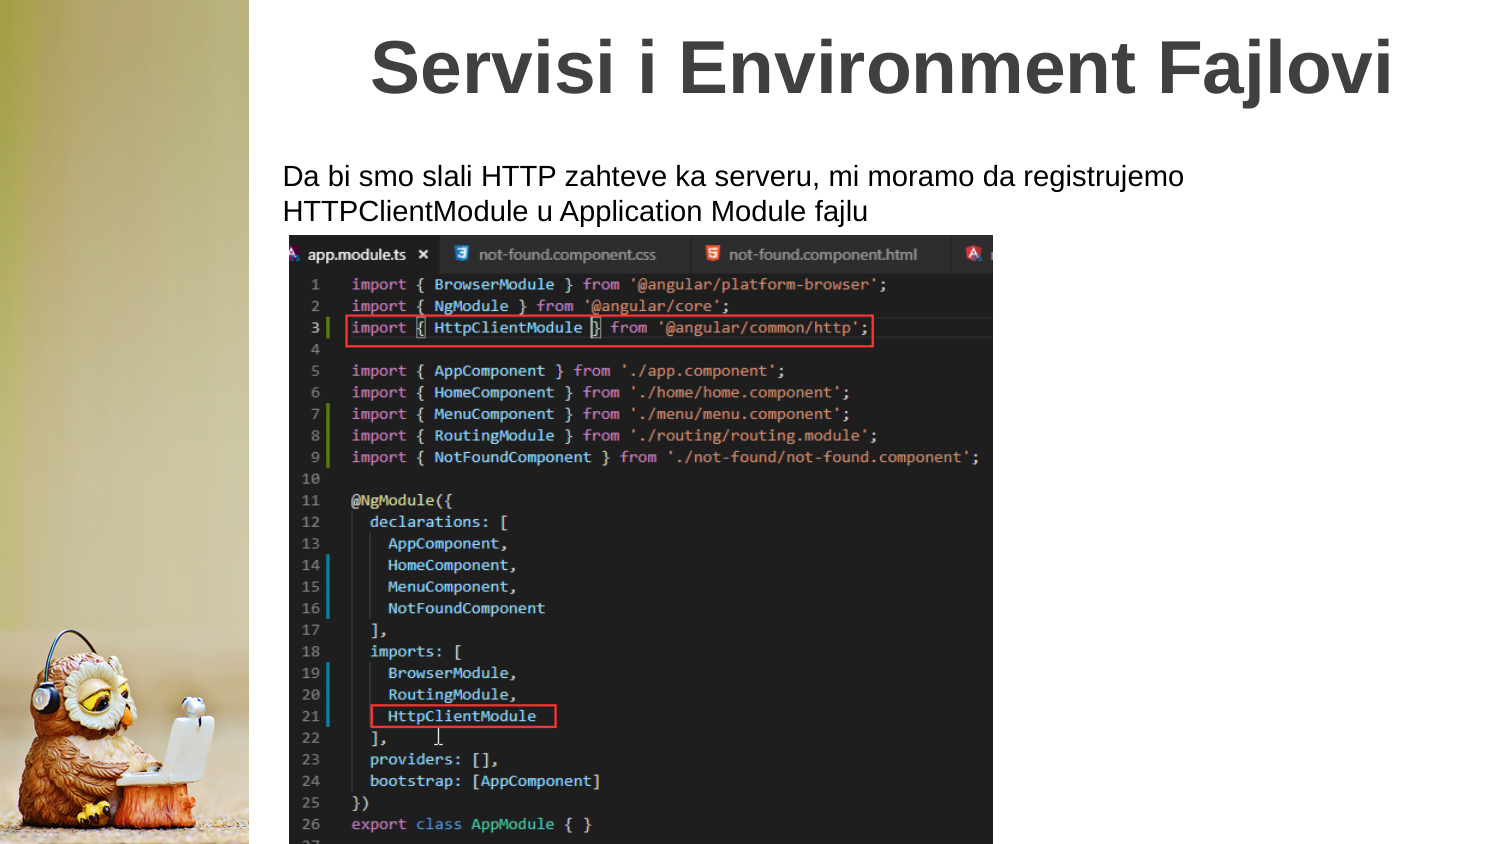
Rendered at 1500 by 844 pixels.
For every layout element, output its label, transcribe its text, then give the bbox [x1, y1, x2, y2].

picture [0, 0, 1500, 844]
title Servisi i Environment Fajlovi [265, 0, 1500, 127]
text_box Da bi smo slali HTTP zahteve ka serveru, mi moramo da registrujemo HTTPClientModule u Application Module fajlu [267, 150, 1449, 235]
